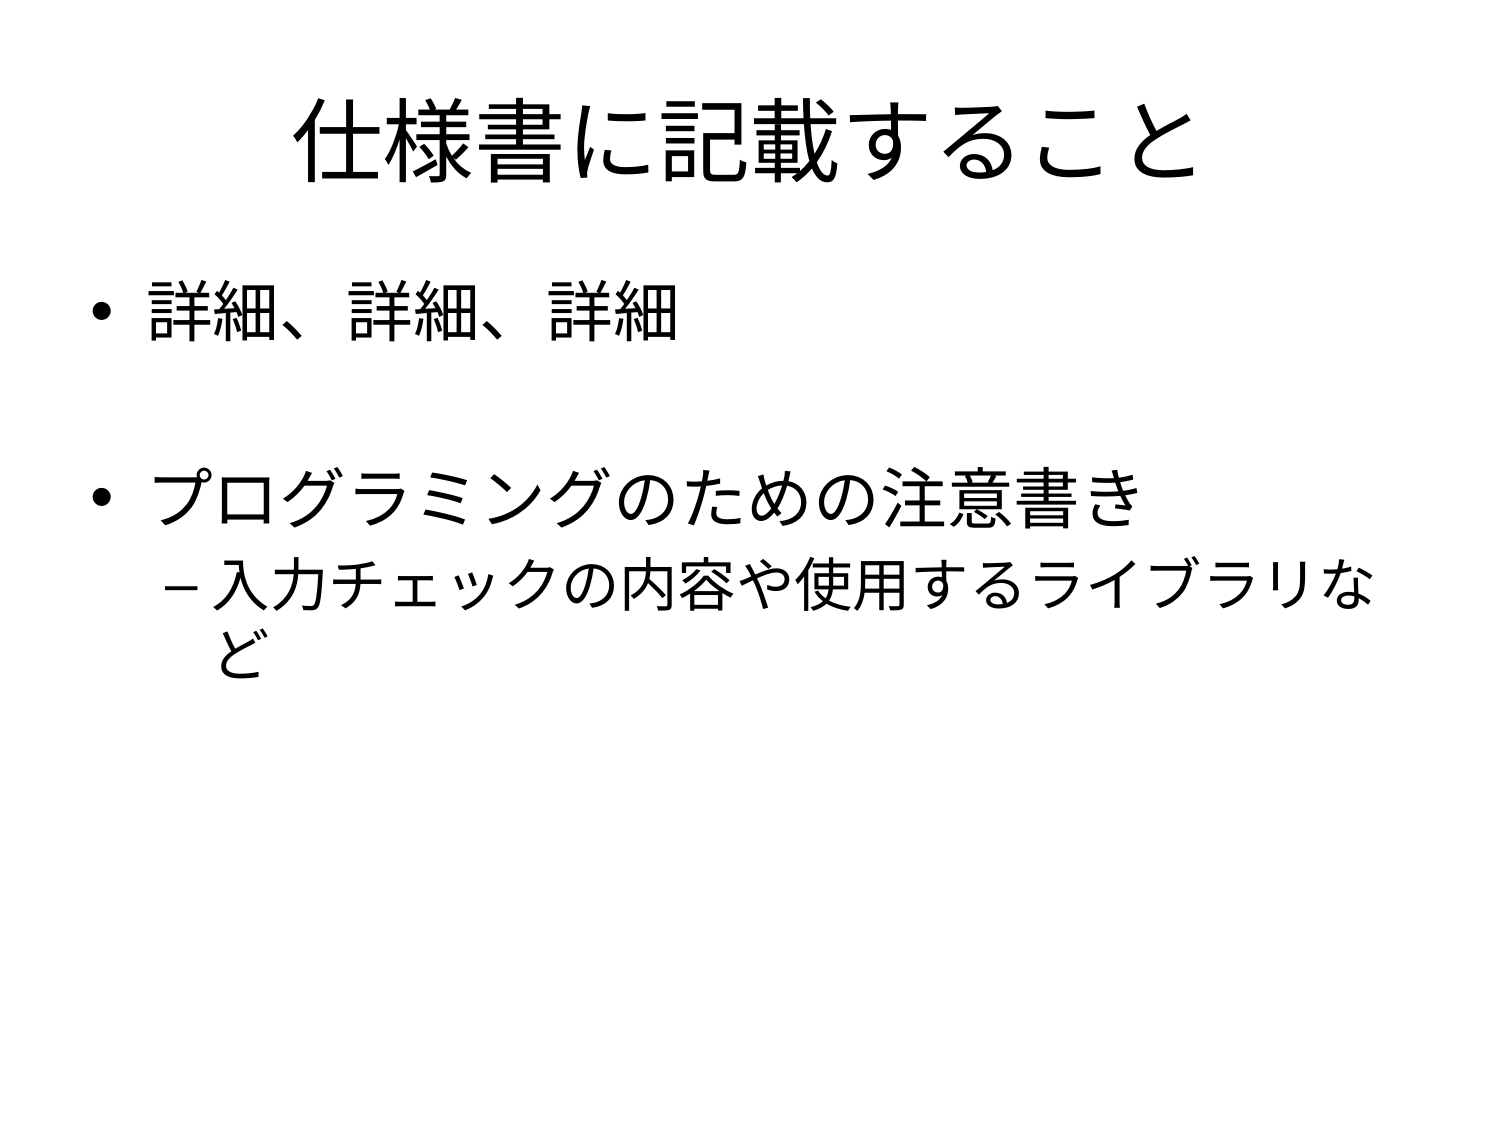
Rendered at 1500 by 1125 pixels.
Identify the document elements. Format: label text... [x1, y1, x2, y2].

title 仕様書に記載すること [75, 45, 1425, 233]
list 詳細、詳細、詳細 プログラミングのための注意書き 入力チェックの内容や使用するライブラリなど [75, 262, 1425, 1005]
